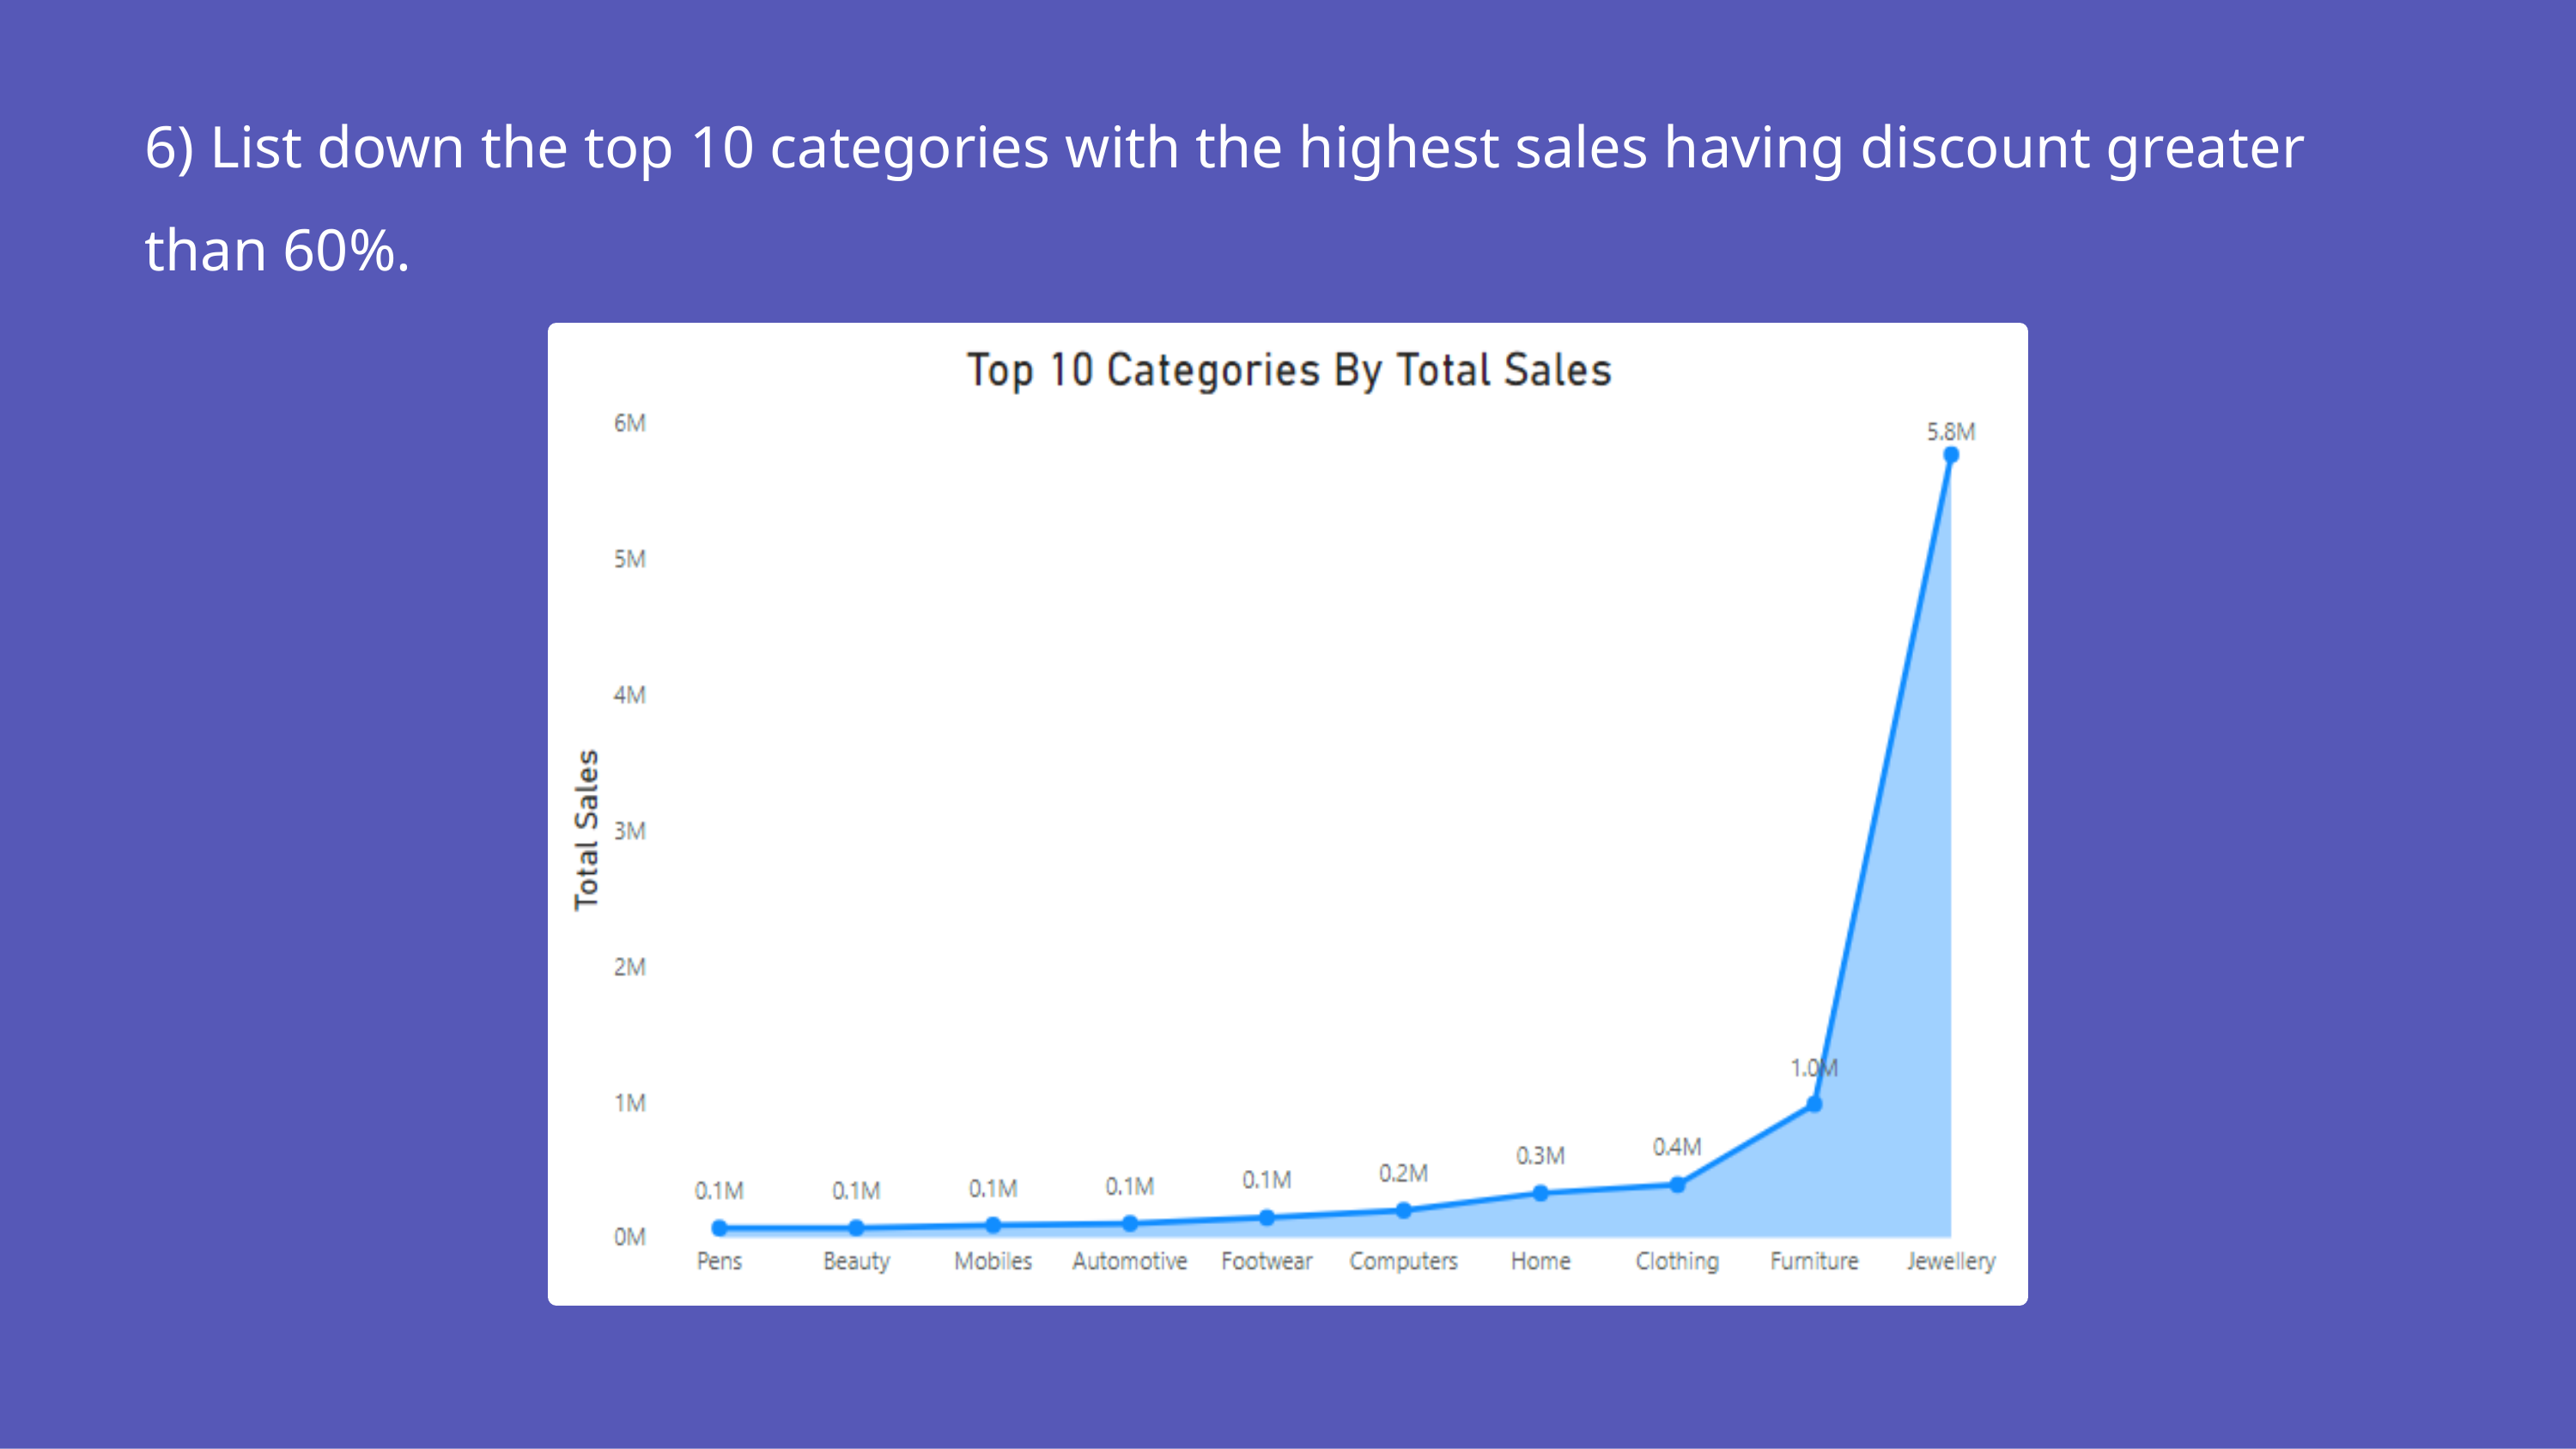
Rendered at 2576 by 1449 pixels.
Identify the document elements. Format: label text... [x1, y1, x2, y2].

text_box 6) List down the top 10 categories with the highest sales having discount greater than 60%. [144, 76, 2432, 283]
picture [565, 340, 2011, 1288]
